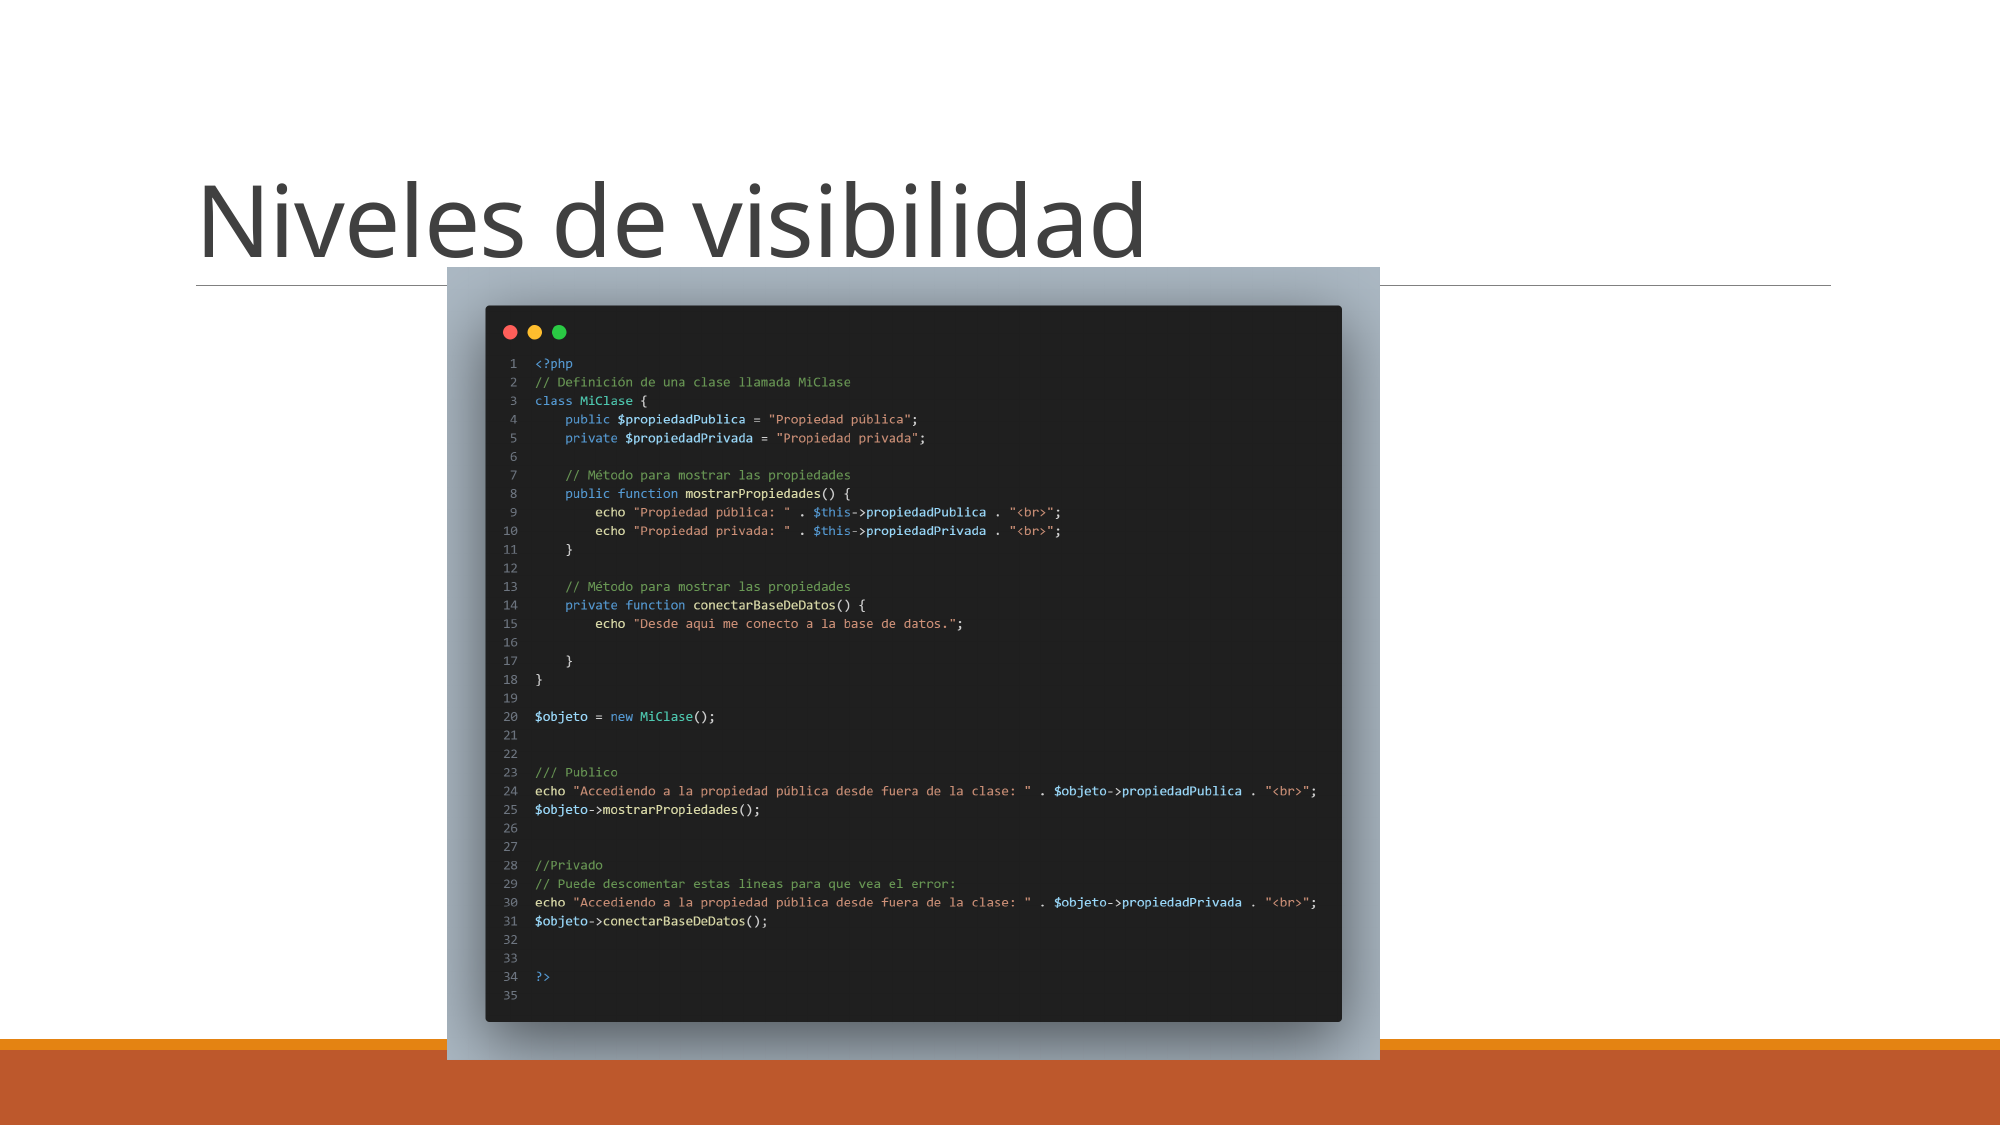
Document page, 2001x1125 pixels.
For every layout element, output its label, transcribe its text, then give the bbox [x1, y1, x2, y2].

title Niveles de visibilidad [180, 47, 1830, 285]
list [446, 266, 1380, 1060]
